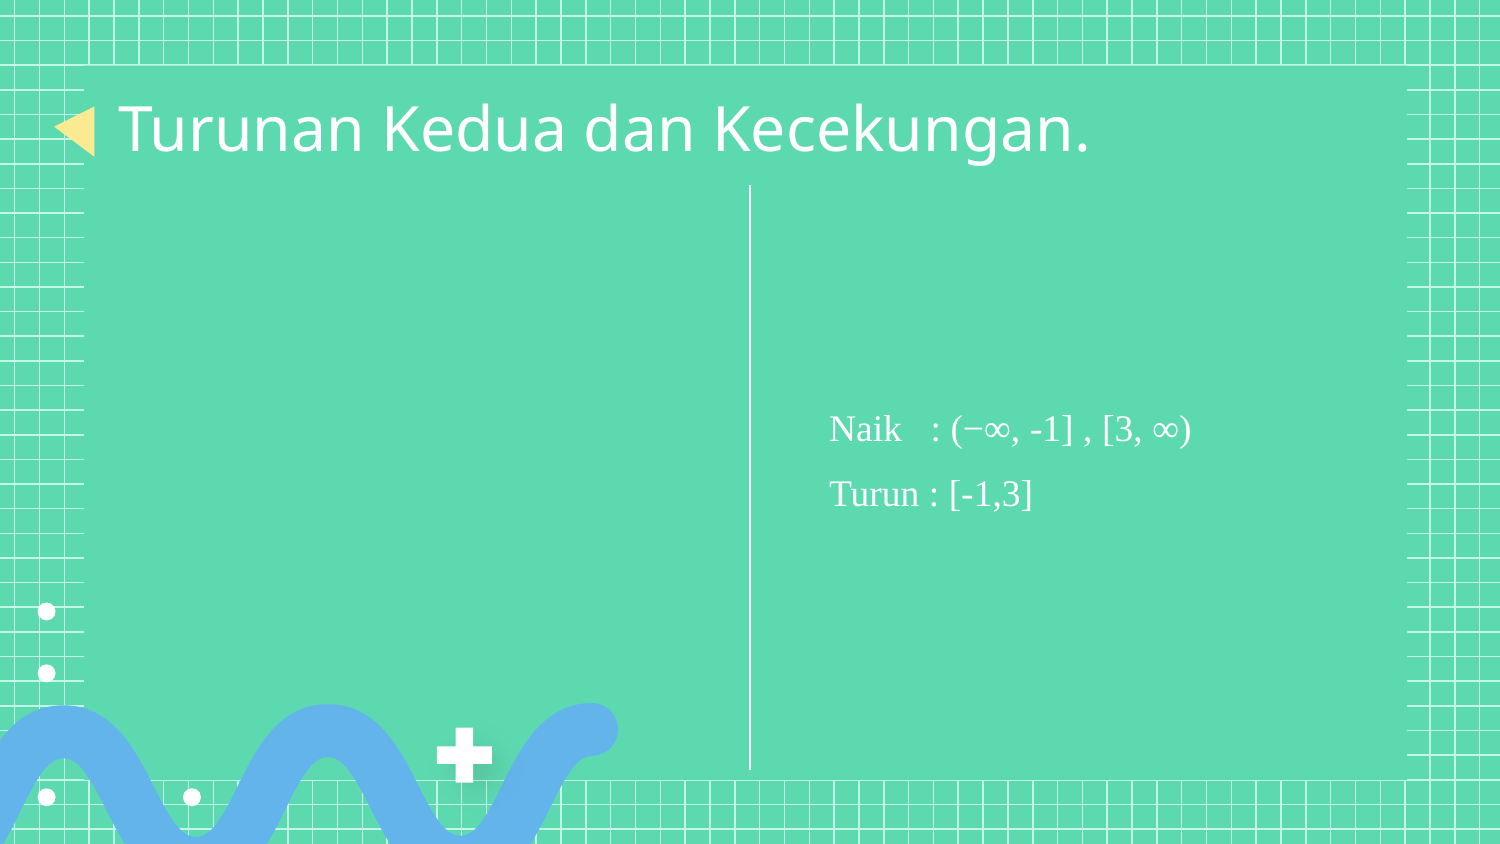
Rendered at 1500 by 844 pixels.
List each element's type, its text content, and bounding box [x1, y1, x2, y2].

text_box Turunan Kedua dan Kecekungan. [118, 88, 1382, 239]
